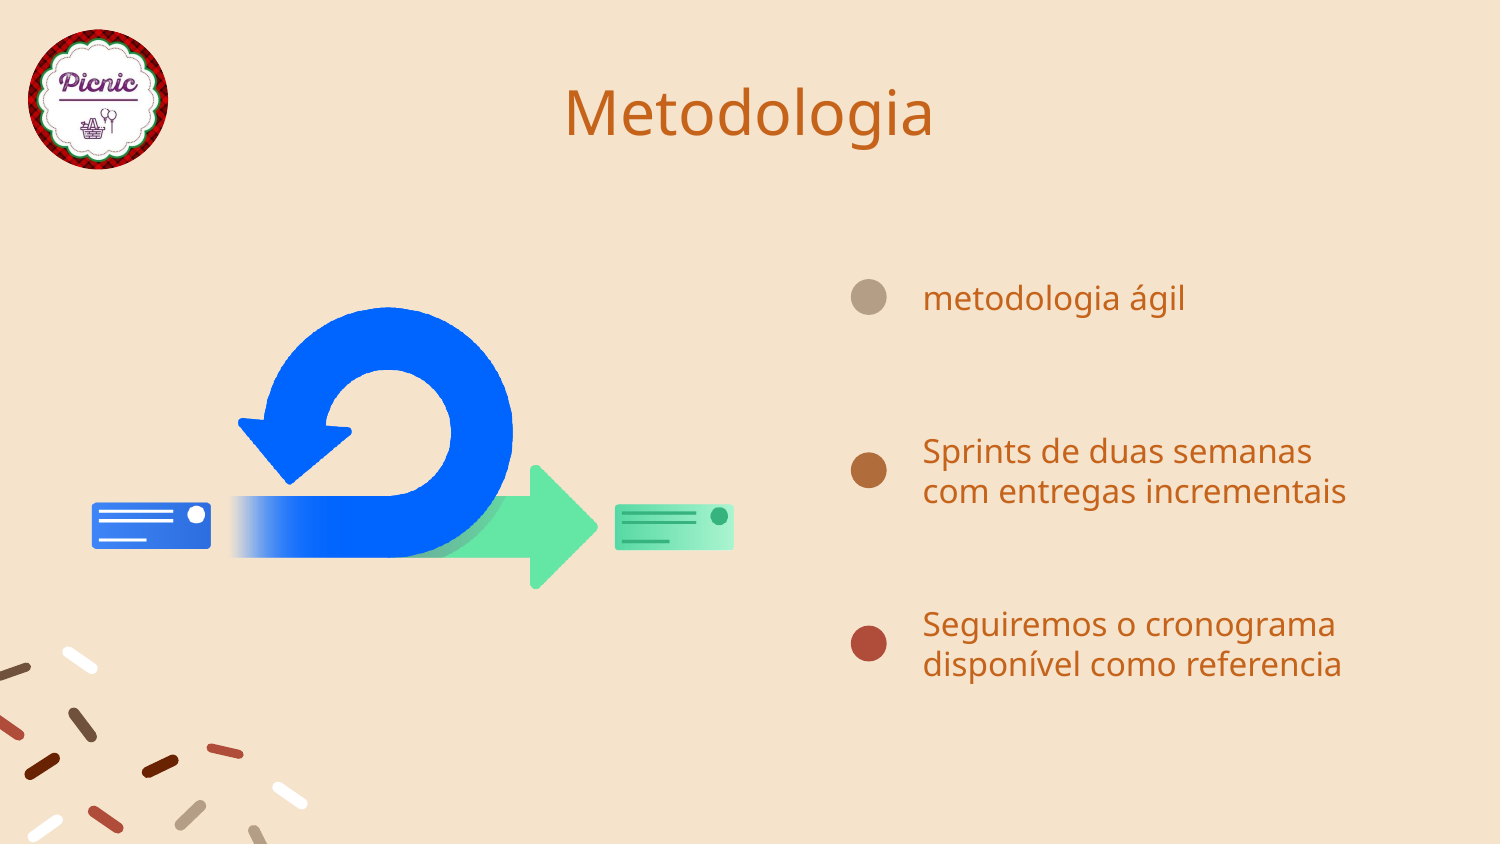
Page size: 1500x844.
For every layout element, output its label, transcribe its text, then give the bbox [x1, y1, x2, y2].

picture [27, 29, 169, 170]
title metodologia ágil [907, 228, 1396, 366]
text_box [850, 625, 887, 662]
title Seguiremos o cronograma disponível como referencia [907, 575, 1396, 712]
title Sprints de duas semanas com entregas incrementais [907, 402, 1396, 539]
text_box [850, 452, 887, 489]
text_box [850, 279, 887, 315]
picture [38, 261, 786, 635]
title Metodologia [222, 58, 1278, 163]
